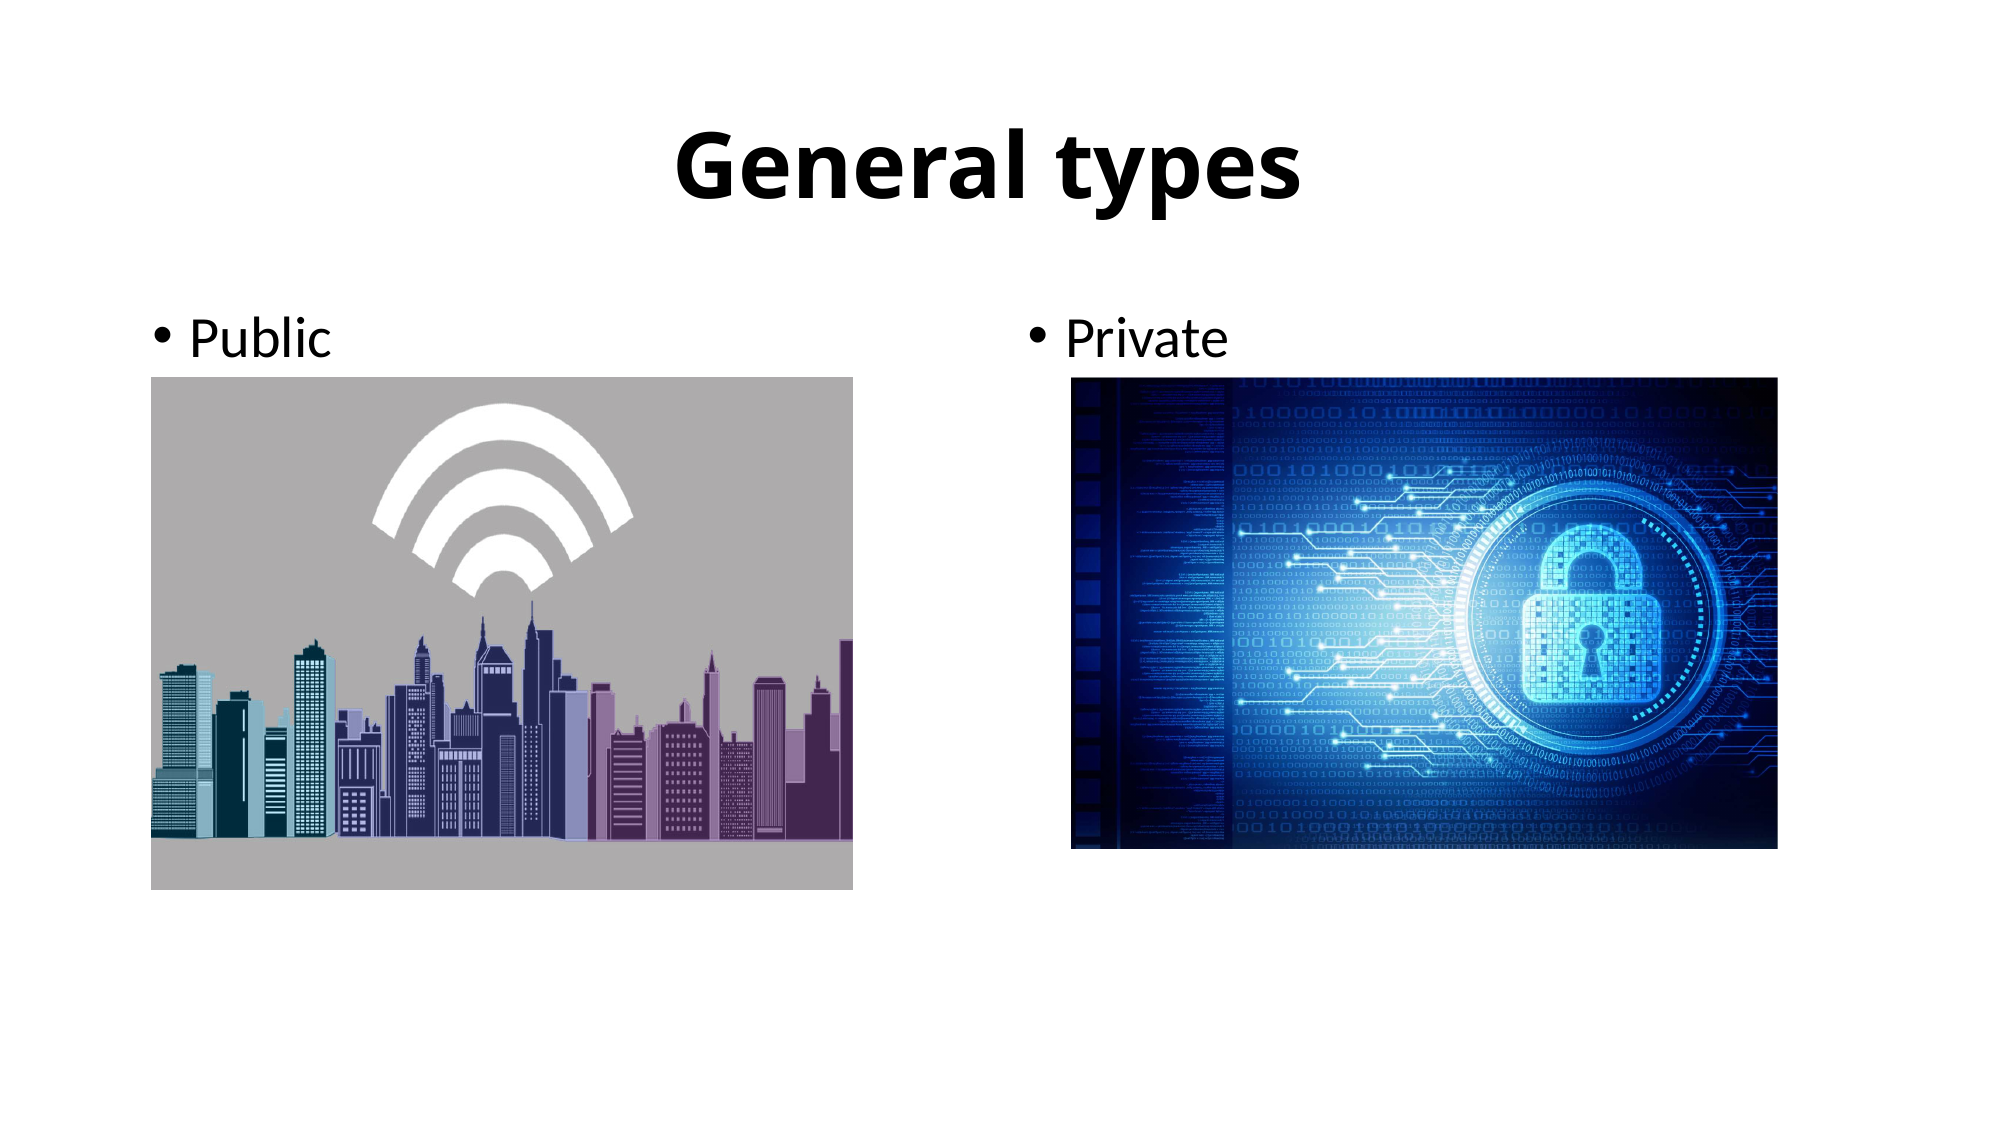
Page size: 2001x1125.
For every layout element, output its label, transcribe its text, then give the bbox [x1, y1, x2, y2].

picture [1071, 377, 1778, 849]
list Public [137, 299, 988, 1014]
list Private [1012, 299, 1863, 1014]
title General types [137, 59, 1863, 278]
picture [151, 377, 853, 890]
